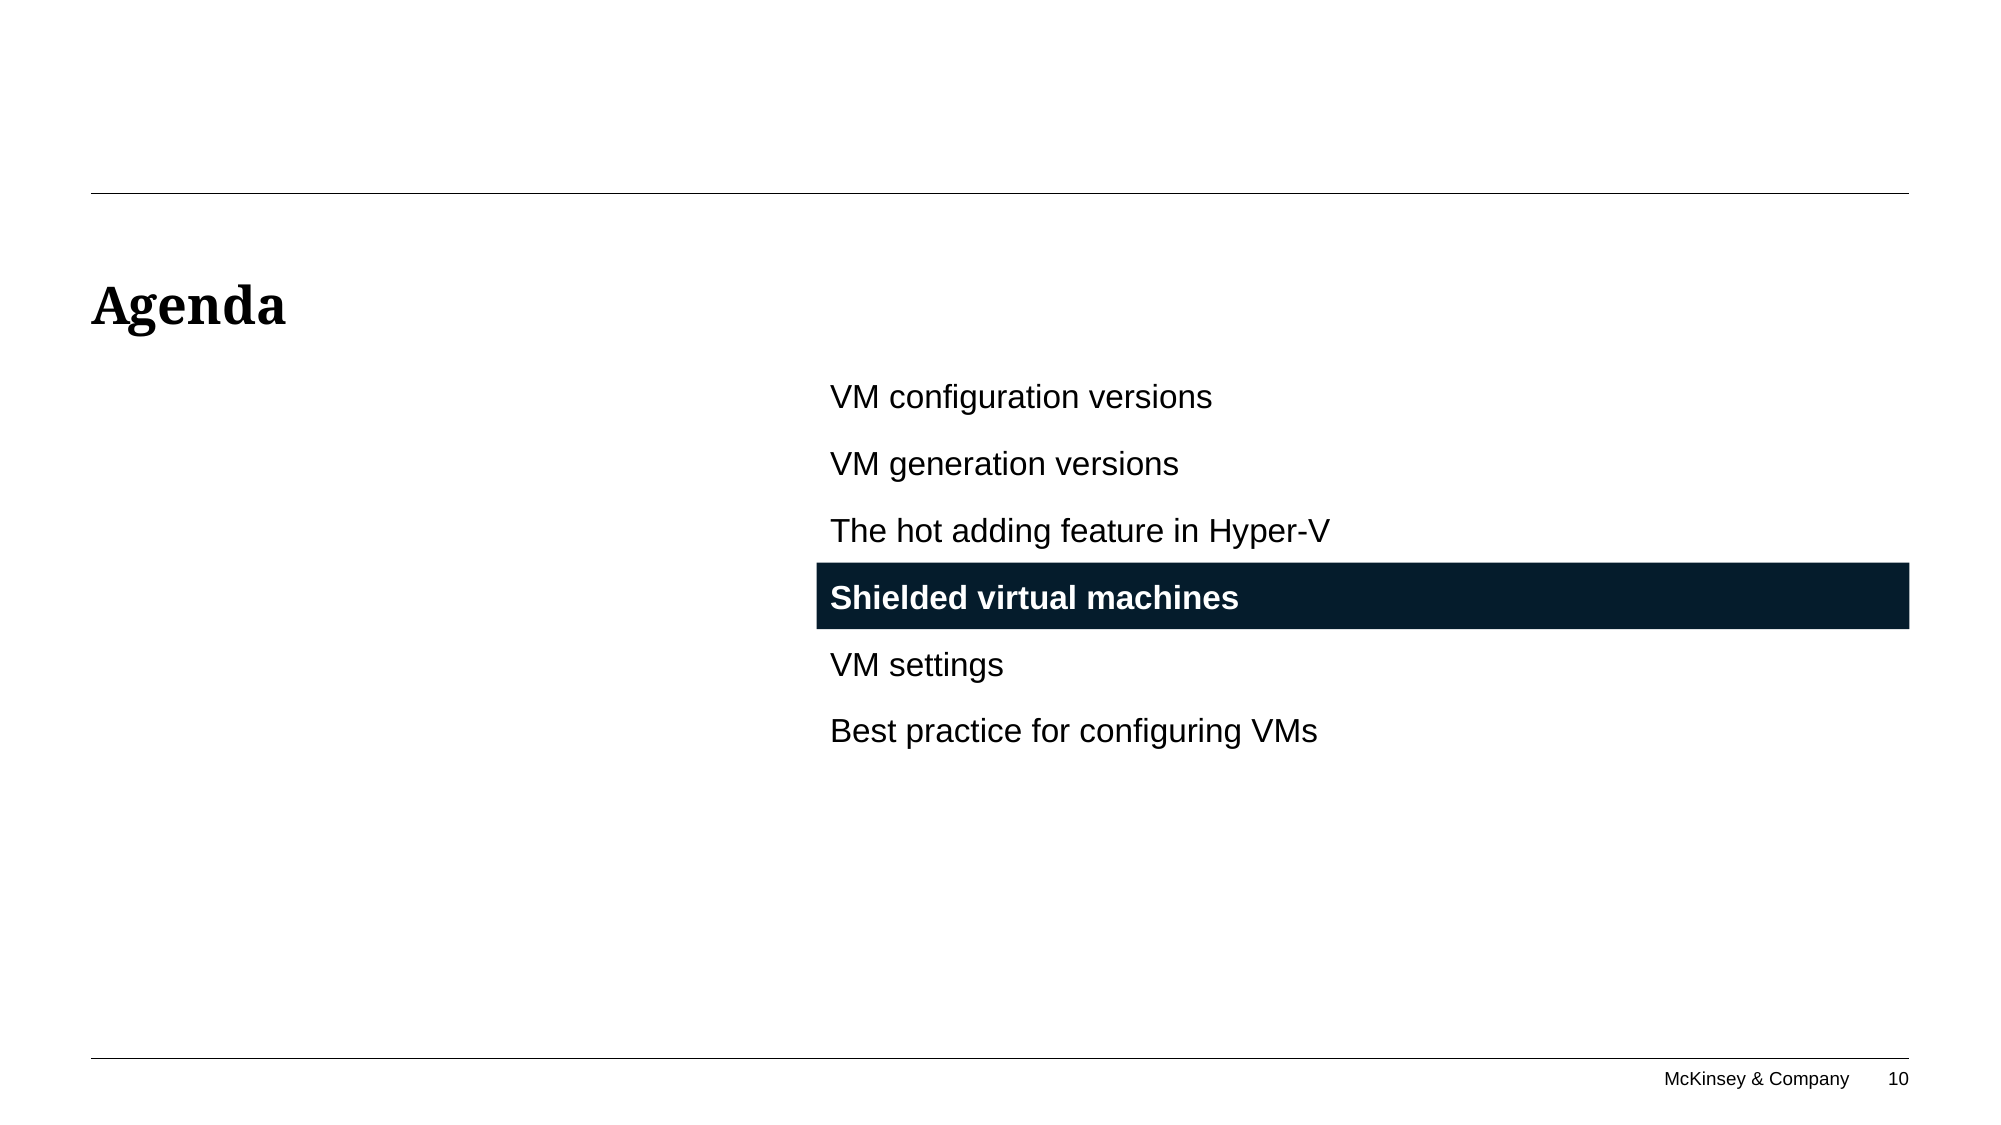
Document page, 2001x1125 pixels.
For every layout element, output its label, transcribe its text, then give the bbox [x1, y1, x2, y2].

text_box VM configuration versions [816, 362, 1910, 428]
title Agenda [91, 279, 717, 468]
text_box Best practice for configuring VMs [816, 696, 1910, 763]
text_box Shielded virtual machines [816, 562, 1910, 629]
text_box VM settings [816, 629, 1910, 696]
text_box The hot adding feature in Hyper-V [816, 495, 1910, 562]
text_box VM generation versions [816, 428, 1910, 495]
